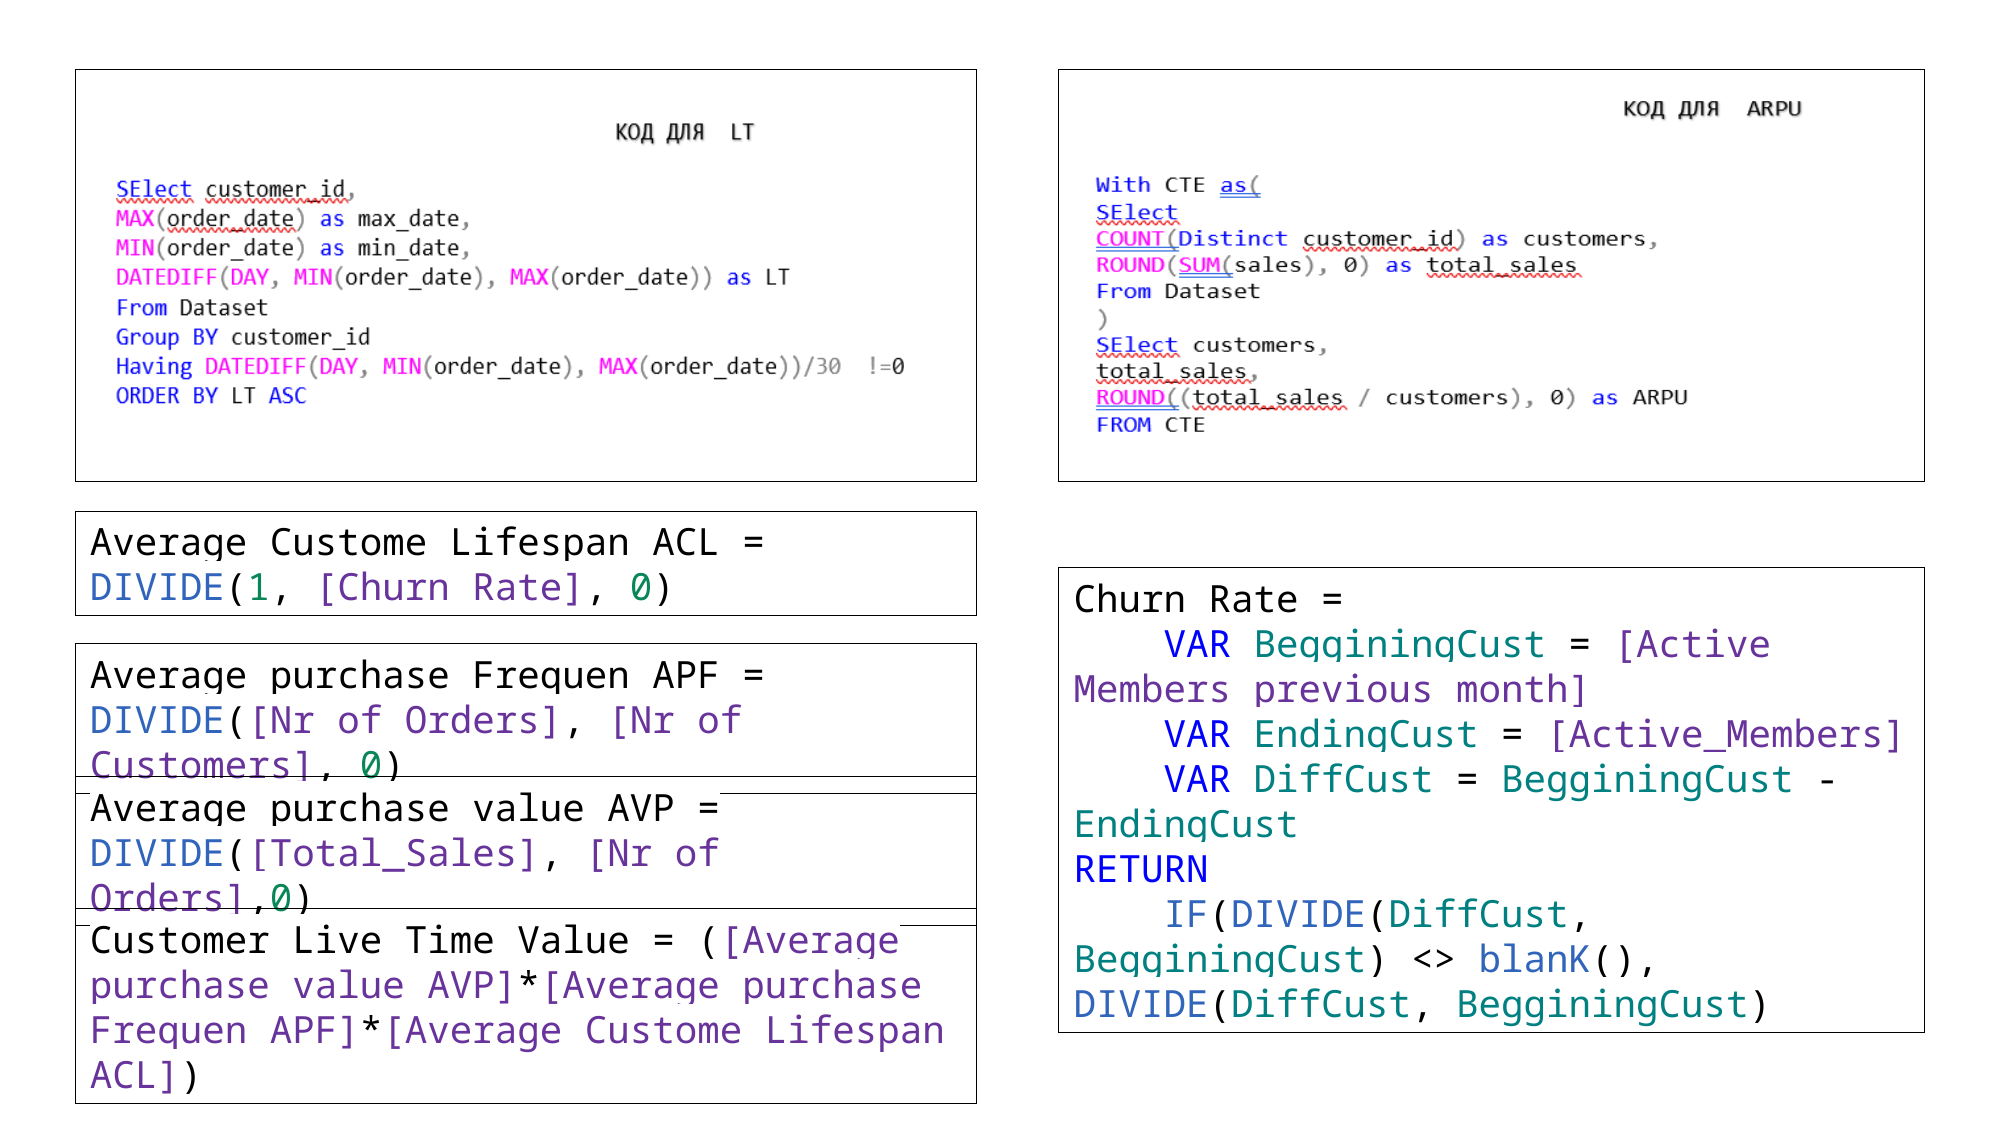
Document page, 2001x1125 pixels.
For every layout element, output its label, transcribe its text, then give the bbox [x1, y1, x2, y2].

text_box Average Custome Lifespan ACL = DIVIDE(1, [Churn Rate], 0) [75, 511, 977, 616]
text_box Average purchase Frequen APF = DIVIDE([Nr of Orders], [Nr of Customers], 0) [75, 643, 977, 776]
text_box Churn Rate = VAR BegginingCust = [Active Members previous month] VAR EndingCust = [Active_Members] VAR DiffCust = BegginingCust - EndingCust RETURN IF(DIVIDE(DiffCust, BegginingCust) <> blanK(), DIVIDE(DiffCust, BegginingCust) [1058, 567, 1925, 1033]
text_box Customer Live Time Value = ([Average purchase value AVP]*[Average purchase Frequen APF]*[Average Custome Lifespan ACL]) [75, 908, 977, 1104]
text_box Average purchase value AVP = DIVIDE([Total_Sales], [Nr of Orders],0) [75, 776, 977, 908]
picture [1058, 69, 1925, 482]
picture [75, 69, 977, 482]
